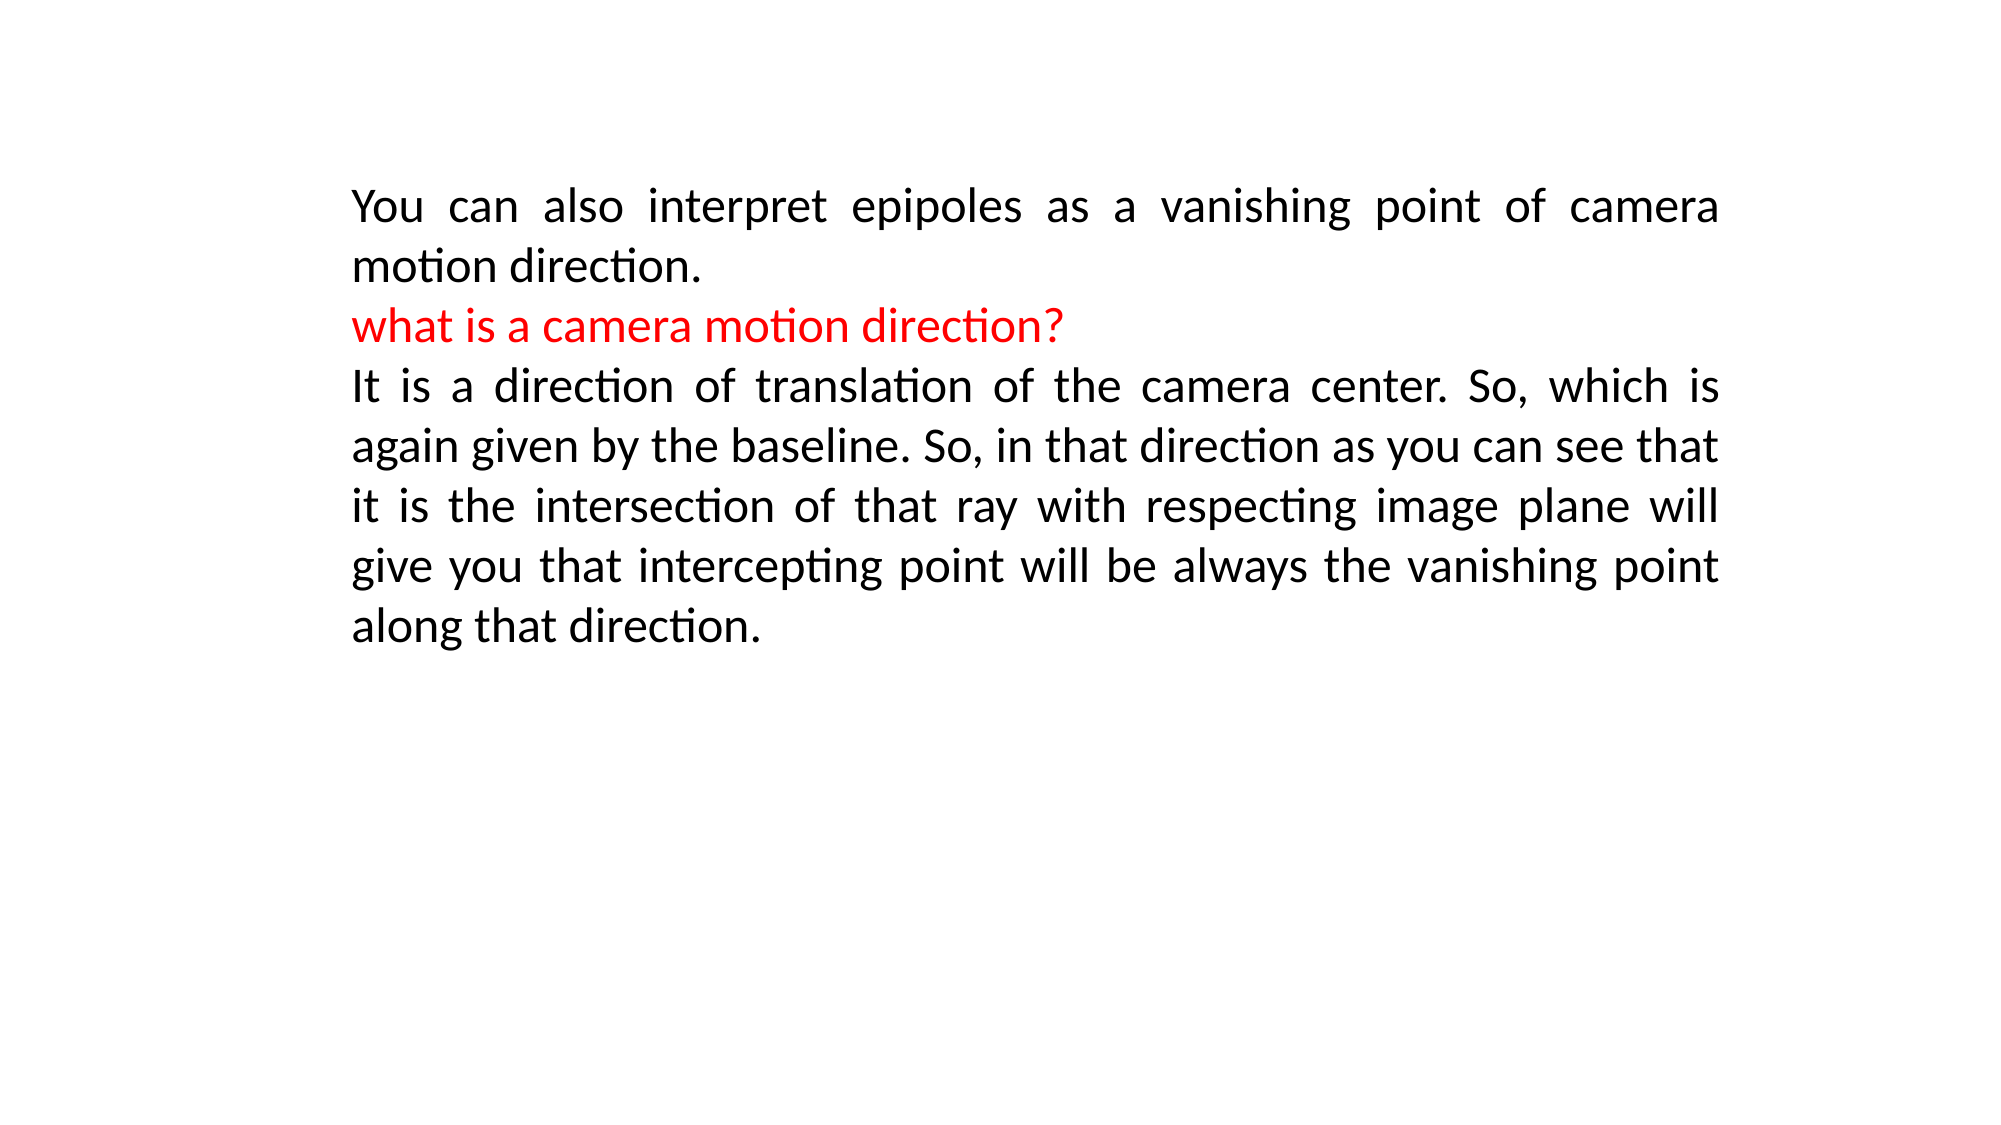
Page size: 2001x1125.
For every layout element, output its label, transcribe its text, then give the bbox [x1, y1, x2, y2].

text_box You can also interpret epipoles as a vanishing point of camera motion direction. what is a camera motion direction? It is a direction of translation of the camera center. So, which is again given by the baseline. So, in that direction as you can see that it is the intersection of that ray with respecting image plane will give you that intercepting point will be always the vanishing point along that direction. [336, 164, 1736, 660]
